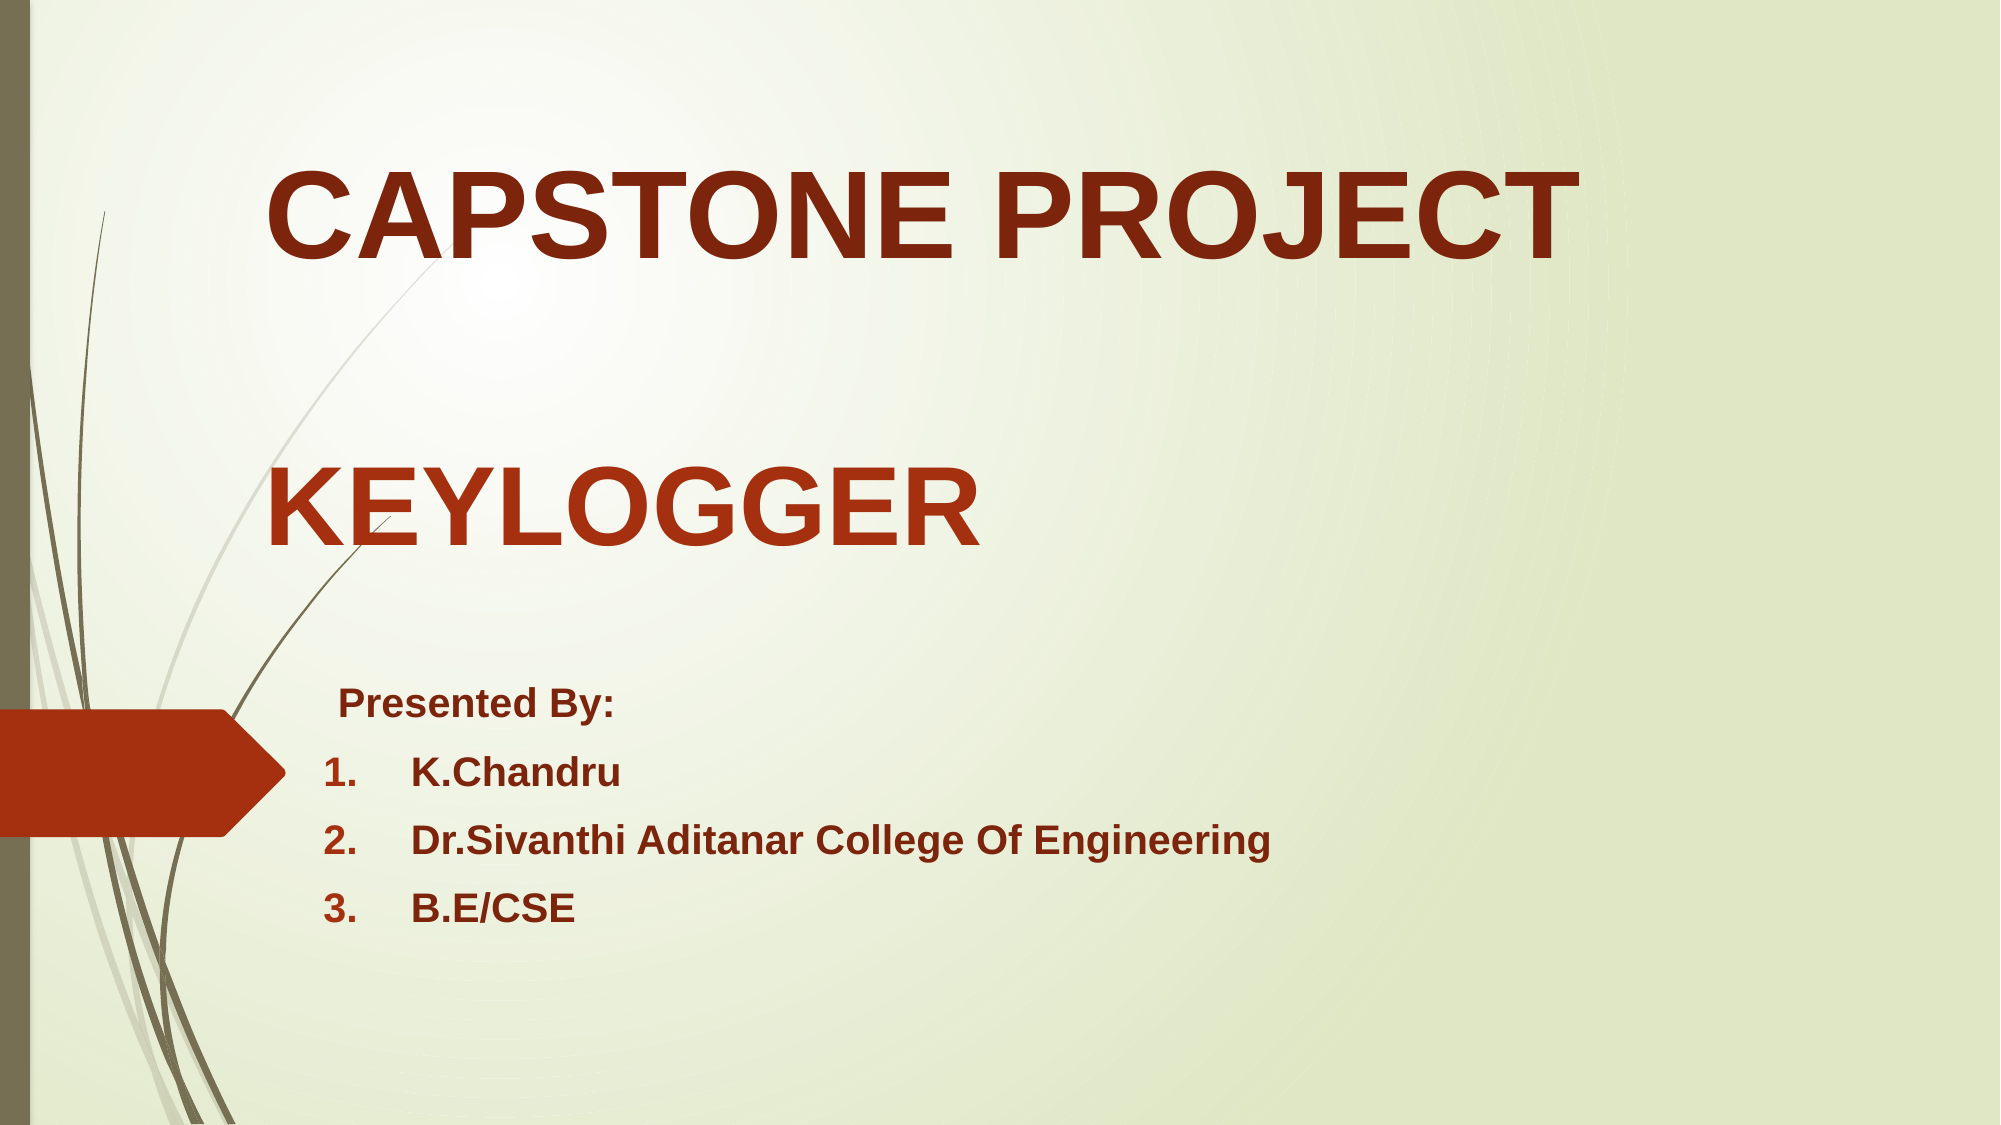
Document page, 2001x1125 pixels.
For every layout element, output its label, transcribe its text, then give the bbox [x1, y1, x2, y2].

subtitle Presented By: K.Chandru Dr.Sivanthi Aditanar College Of Engineering B.E/CSE [249, 669, 1750, 941]
title CAPSTONE PROJECT KEYLOGGER [249, 60, 1750, 576]
